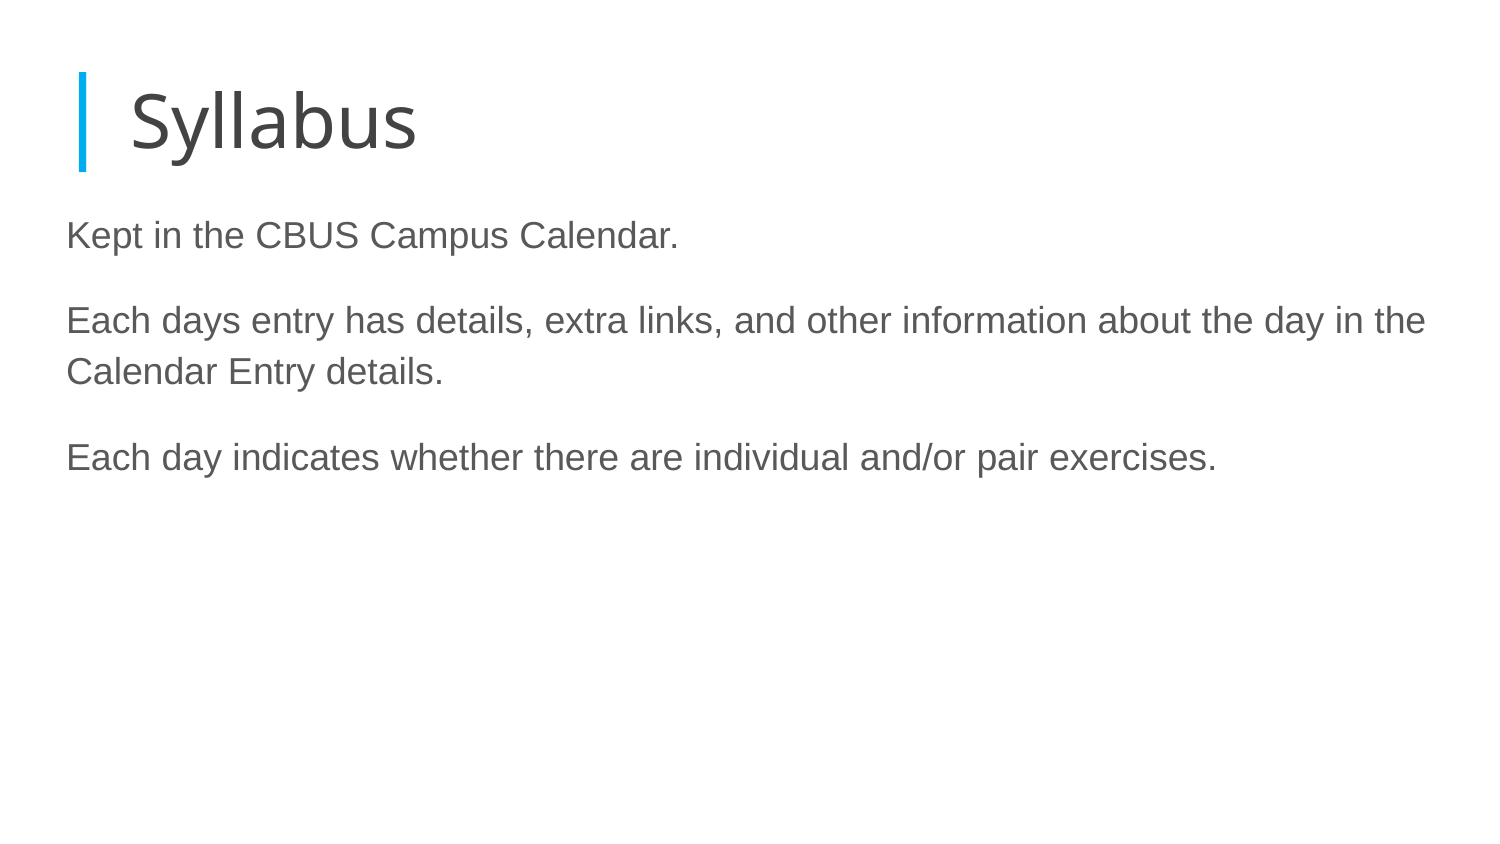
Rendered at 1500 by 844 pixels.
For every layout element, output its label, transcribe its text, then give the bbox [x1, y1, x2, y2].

text_box | Syllabus [40, 48, 1449, 170]
text_box Kept in the CBUS Campus Calendar. Each days entry has details, extra links, and other information about the day in the Calendar Entry details. Each day indicates whether there are individual and/or pair exercises. [51, 188, 1449, 750]
